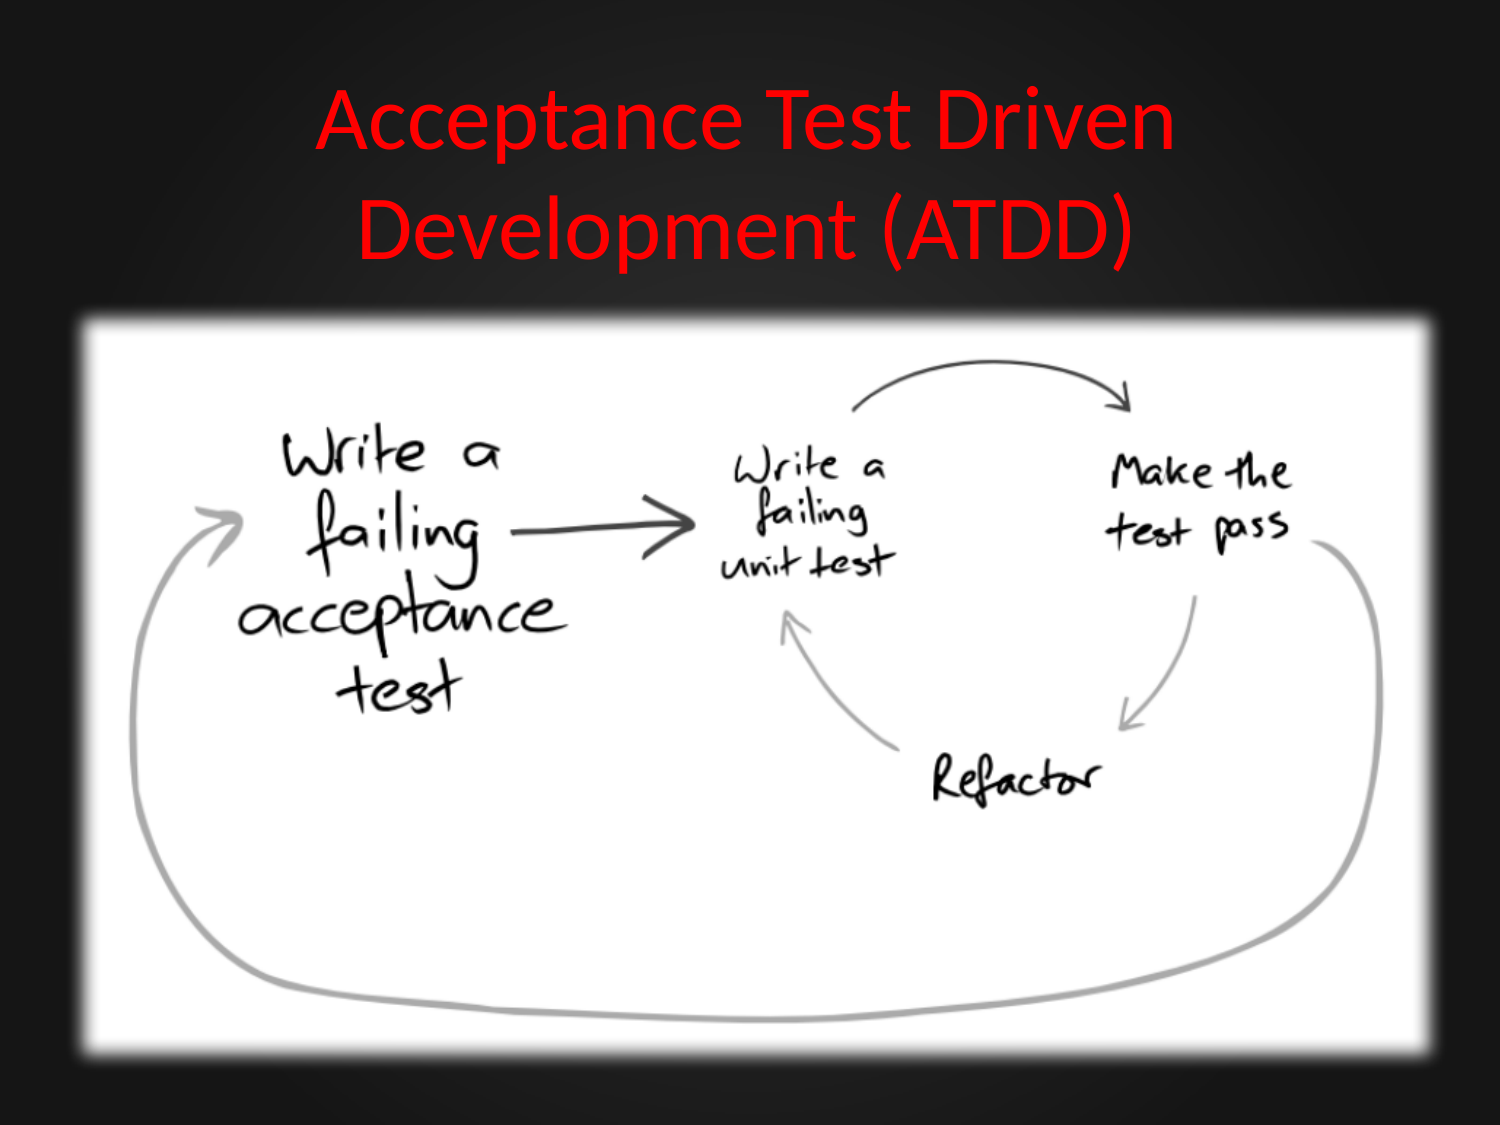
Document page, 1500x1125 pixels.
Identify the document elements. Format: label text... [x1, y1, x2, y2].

picture [0, 0, 1500, 1125]
title Acceptance Test Driven Development (ATDD) [72, 67, 1423, 268]
